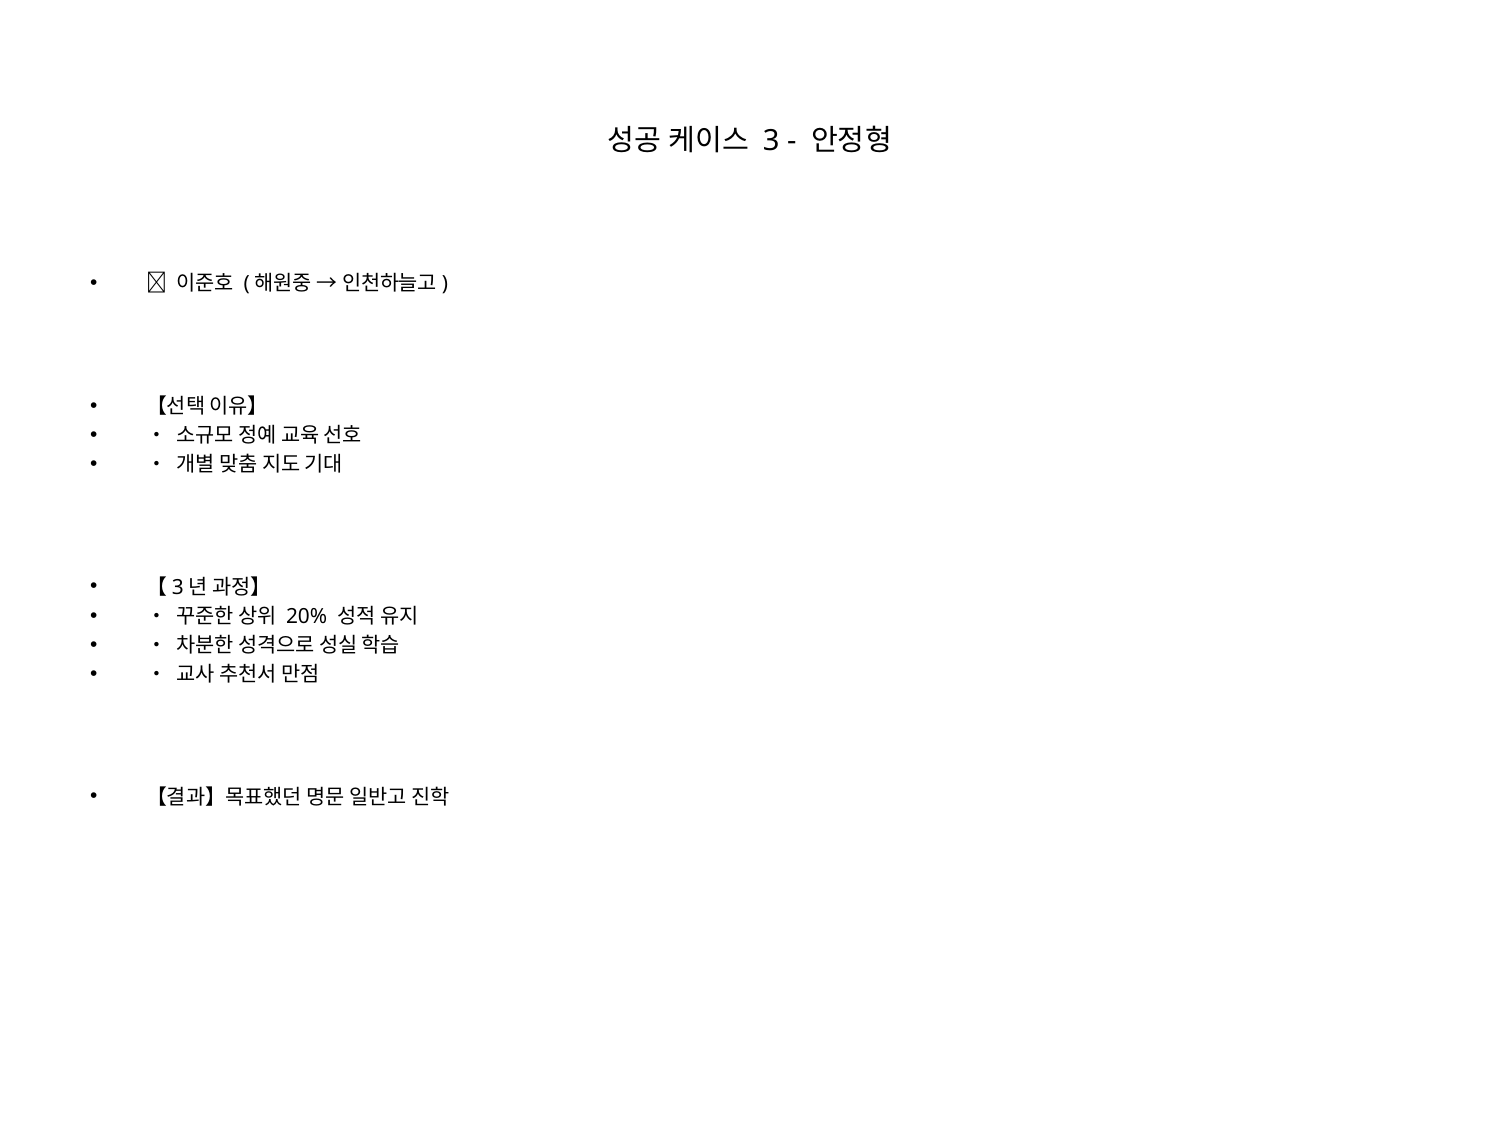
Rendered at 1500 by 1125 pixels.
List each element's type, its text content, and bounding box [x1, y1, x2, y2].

title 성공 케이스 3 - 안정형 [75, 45, 1425, 233]
list 👦 이준호 (해원중 → 인천하늘고) 【선택 이유】 • 소규모 정예 교육 선호 • 개별 맞춤 지도 기대 【3년 과정】 • 꾸준한 상위 20% 성적 유지 • 차분한 성격으로 성실 학습 • 교사 추천서 만점 【결과】목표했던 명문 일반고 진학 [75, 262, 1425, 1005]
